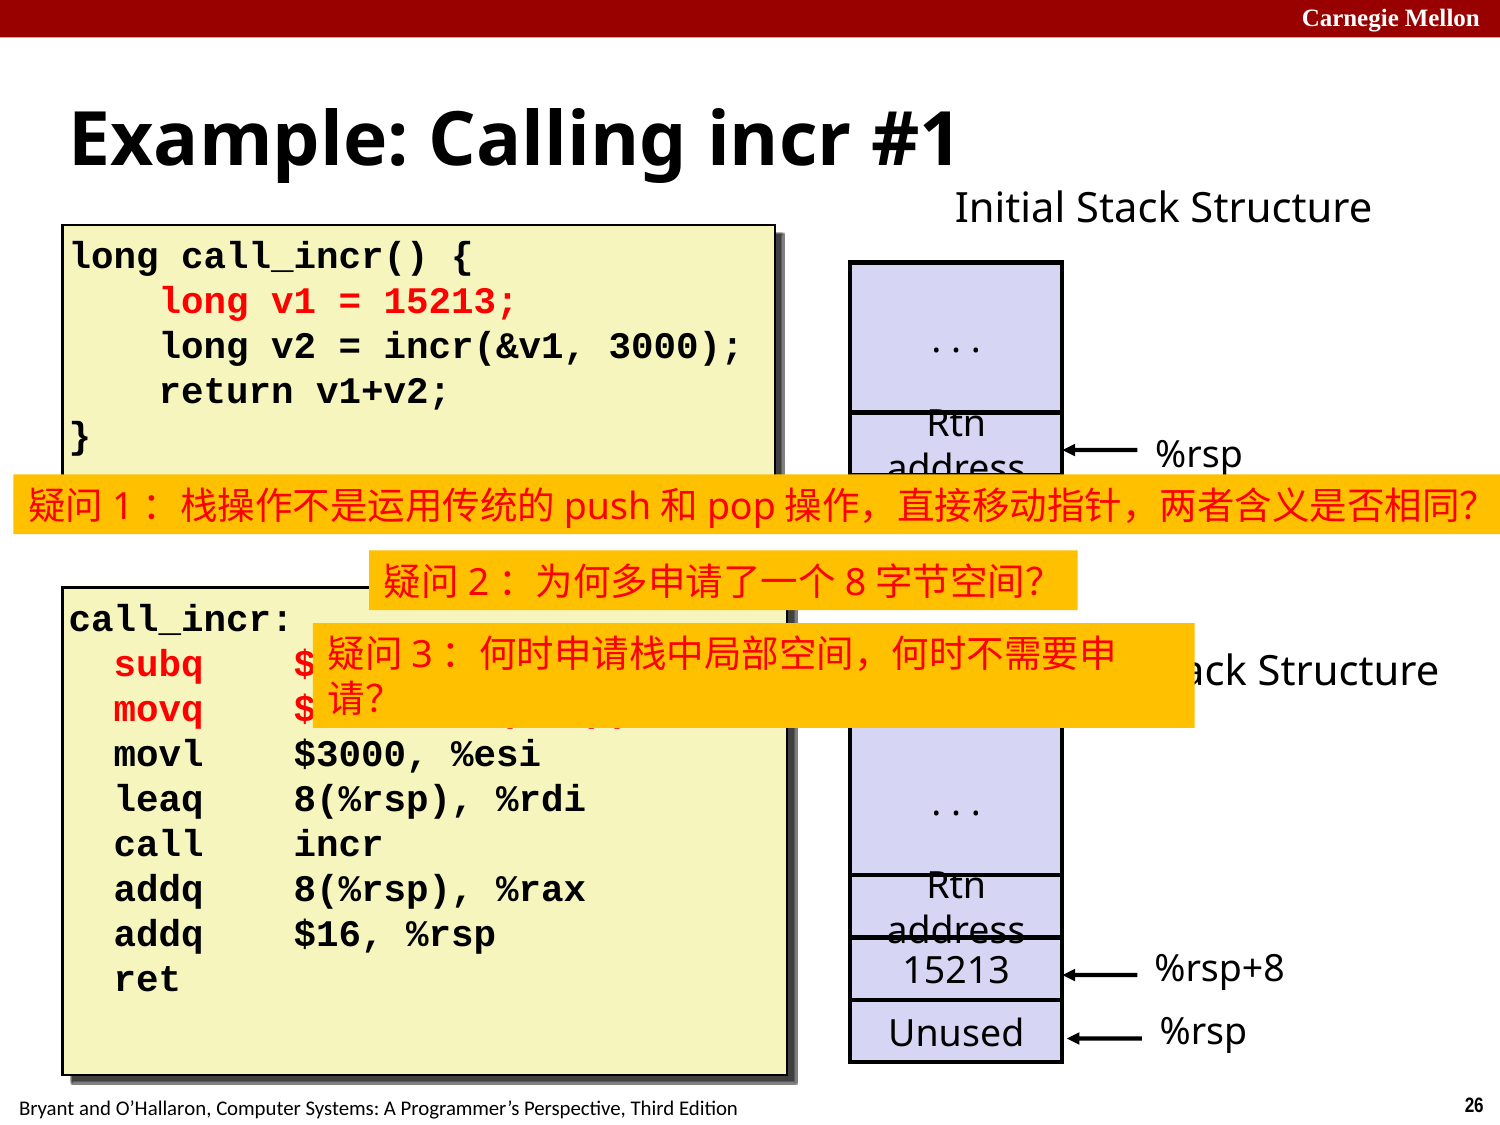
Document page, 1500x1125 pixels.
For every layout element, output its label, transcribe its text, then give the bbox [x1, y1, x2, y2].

text_box %rsp+8 [1148, 937, 1292, 995]
text_box 15213 [849, 938, 1063, 999]
text_box Resulting Stack Structure [1195, 637, 1446, 700]
text_box Rtn address [849, 412, 1063, 474]
text_box 疑问3：何时申请栈中局部空间，何时不需要申请？ [312, 623, 1195, 728]
text_box Rtn address [849, 874, 1063, 938]
text_box %rsp [1153, 1000, 1254, 1059]
text_box [1062, 968, 1138, 982]
text_box . . . [849, 728, 1063, 874]
text_box Unused [849, 999, 1063, 1063]
text_box long call_incr() { long v1 = 15213; long v2 = incr(&v1, 3000); return v1+v2; } [62, 224, 775, 474]
text_box 疑问1：栈操作不是运用传统的push和pop操作，直接移动指针，两者含义是否相同？ [13, 474, 1500, 535]
text_box %rsp [1148, 423, 1250, 474]
text_box [1066, 1032, 1142, 1045]
text_box . . . [849, 262, 1063, 412]
title Example: Calling incr #1 [62, 41, 1438, 230]
text_box [1063, 443, 1138, 457]
text_box call_incr: subq $16, %rsp movq $15213, 8(%rsp) movl $3000, %esi leaq 8(%rsp), %rdi call incr addq 8(%rsp), %rax addq $16, %rsp ret [62, 587, 788, 1075]
text_box 疑问2：为何多申请了一个8字节空间？ [369, 550, 1078, 611]
text_box Initial Stack Structure [948, 174, 1379, 238]
